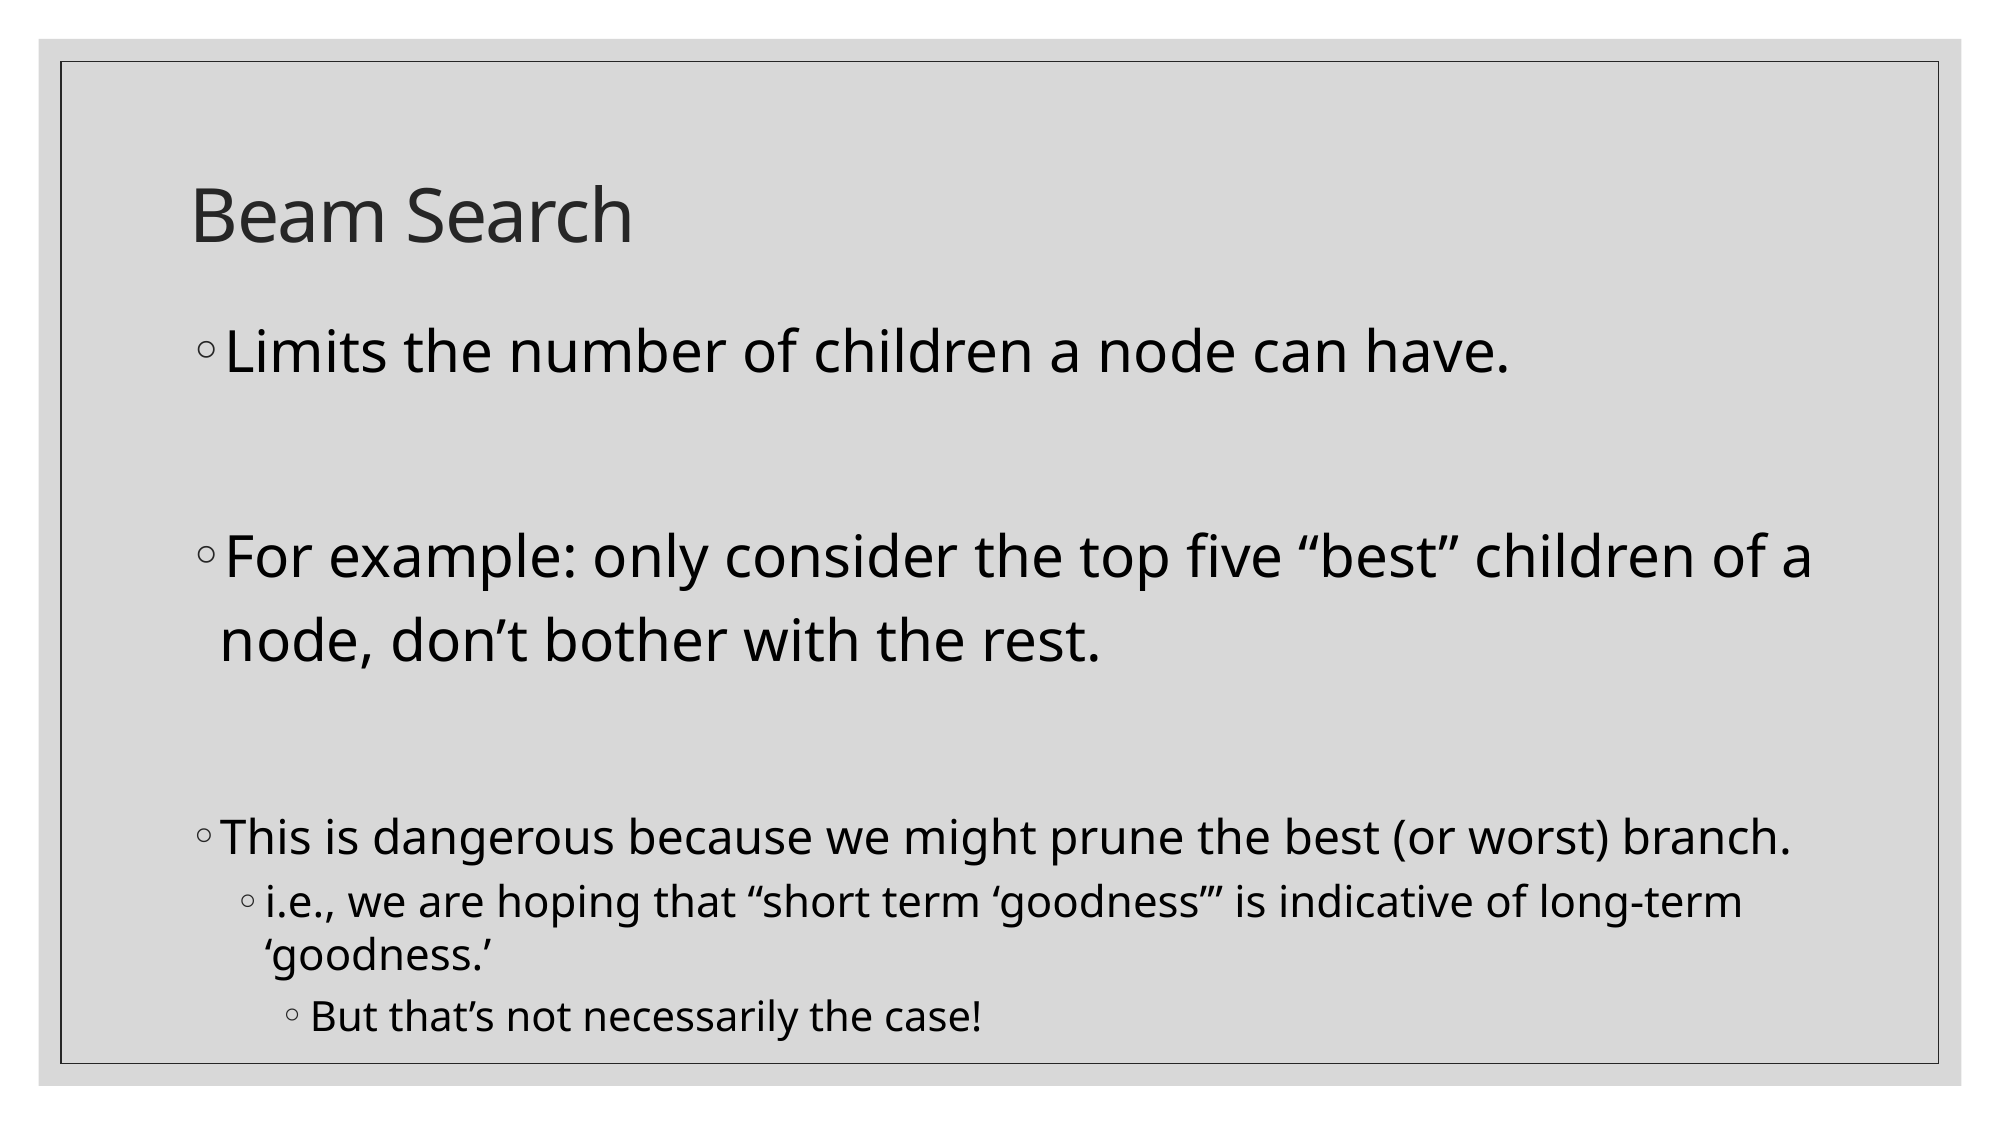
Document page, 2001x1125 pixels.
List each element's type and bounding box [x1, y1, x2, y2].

title [174, 105, 1825, 292]
list [174, 292, 1900, 1056]
